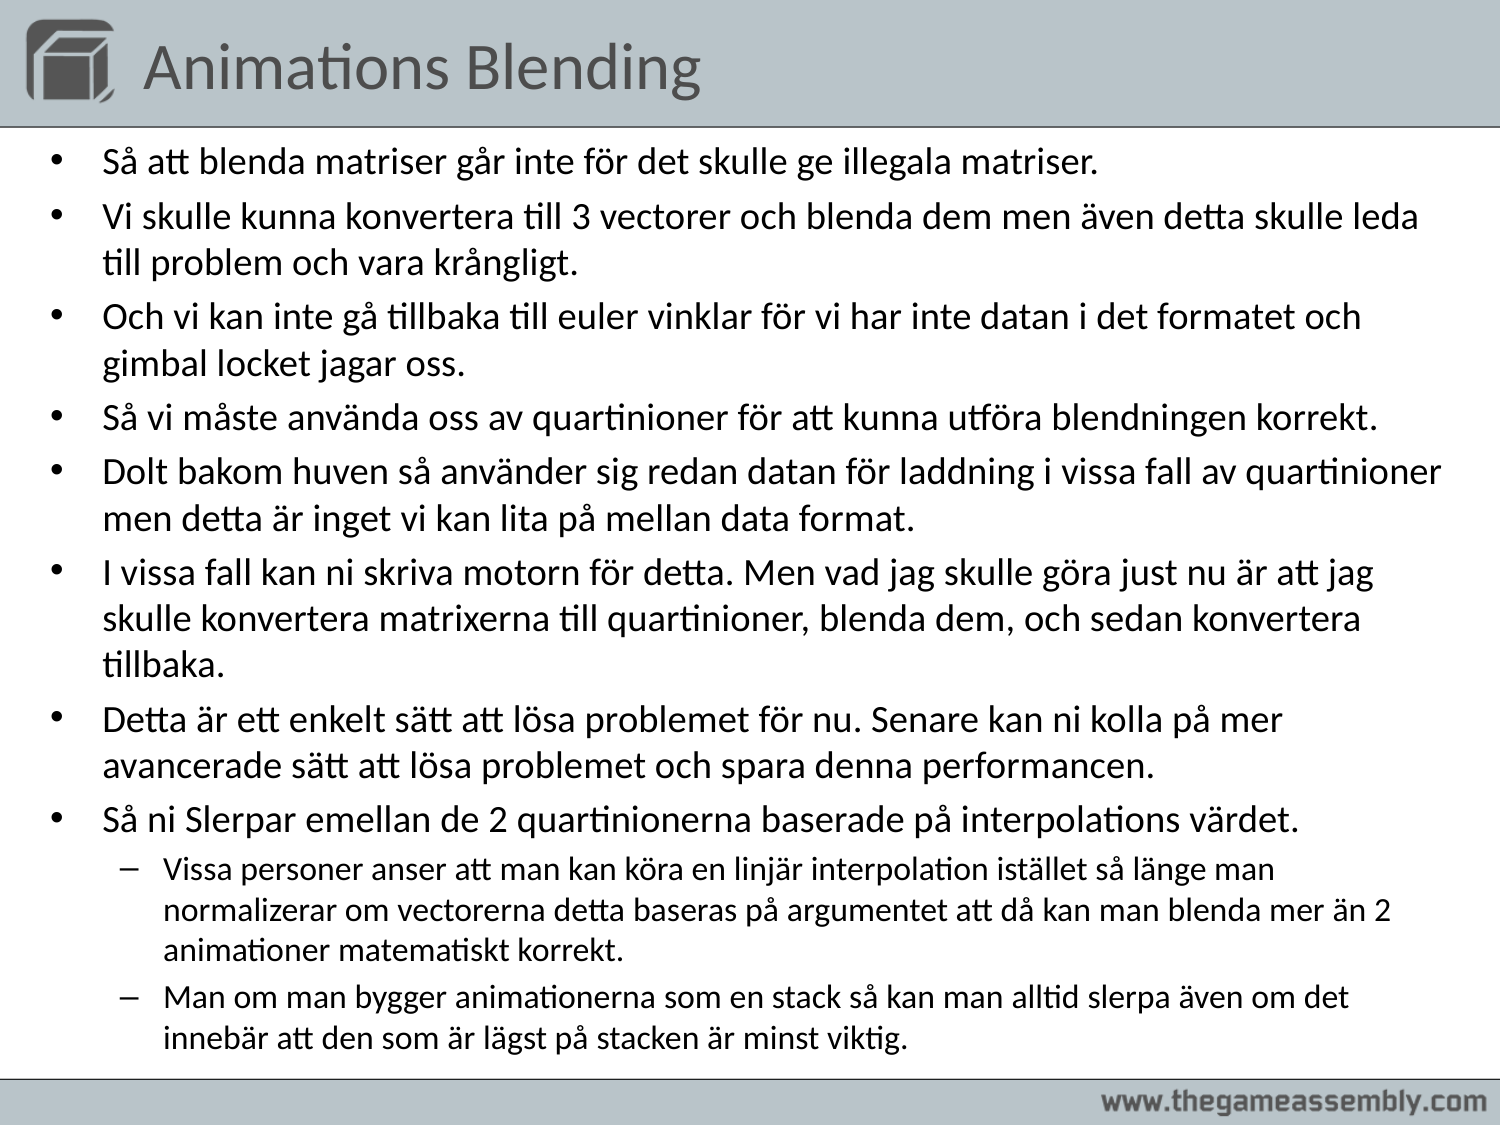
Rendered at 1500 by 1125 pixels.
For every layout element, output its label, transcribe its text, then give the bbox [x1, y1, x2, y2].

title Animations Blending [128, 0, 1500, 126]
list Så att blenda matriser går inte för det skulle ge illegala matriser. Vi skulle kunna konvertera till 3 vectorer och blenda dem men även detta skulle leda till problem och vara krångligt. Och vi kan inte gå tillbaka till euler vinklar för vi har inte datan i det formatet och gimbal locket jagar oss. Så vi måste använda oss av quartinioner för att kunna utföra blendningen korrekt. Dolt bakom huven så använder sig redan datan för laddning i vissa fall av quartinioner men detta är inget vi kan lita på mellan data format. I vissa fall kan ni skriva motorn för detta. Men vad jag skulle göra just nu är att jag skulle konvertera matrixerna till quartinioner, blenda dem, och sedan konvertera tillbaka. Detta är ett enkelt sätt att lösa problemet för nu. Senare kan ni kolla på mer avancerade sätt att lösa problemet och spara denna performancen. Så ni Slerpar emellan de 2 quartinionerna baserade på interpolations värdet. Vissa personer anser att man kan köra en linjär interpolation istället så länge man normalizerar om vectorerna detta baseras på argumentet att då kan man blenda mer än 2 animationer matematiskt korrekt. Man om man bygger animationerna som en stack så kan man alltid slerpa även om det innebär att den som är lägst på stacken är minst viktig. [35, 128, 1465, 1079]
picture [0, 0, 1500, 1125]
